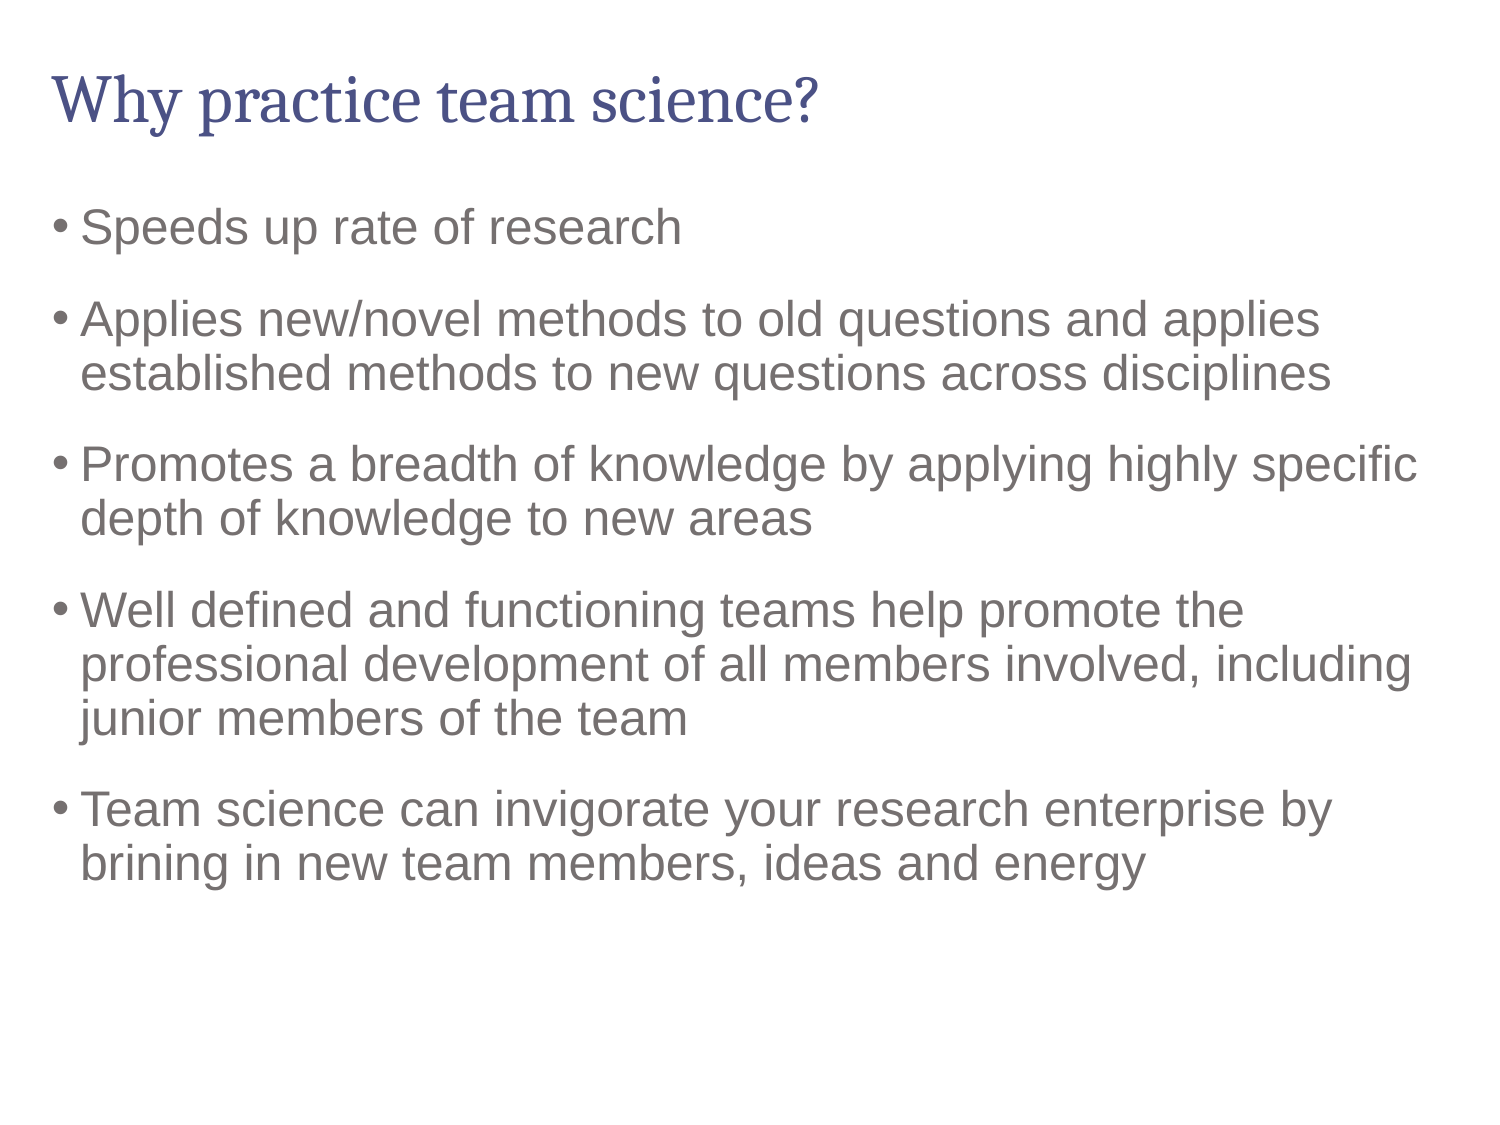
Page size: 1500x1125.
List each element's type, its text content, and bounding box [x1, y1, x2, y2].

list Speeds up rate of research Applies new/novel methods to old questions and applies established methods to new questions across disciplines Promotes a breadth of knowledge by applying highly specific depth of knowledge to new areas Well defined and functioning teams help promote the professional development of all members involved, including junior members of the team Team science can invigorate your research enterprise by brining in new team members, ideas and energy [36, 194, 1464, 1057]
title Why practice team science? [36, 25, 1464, 175]
